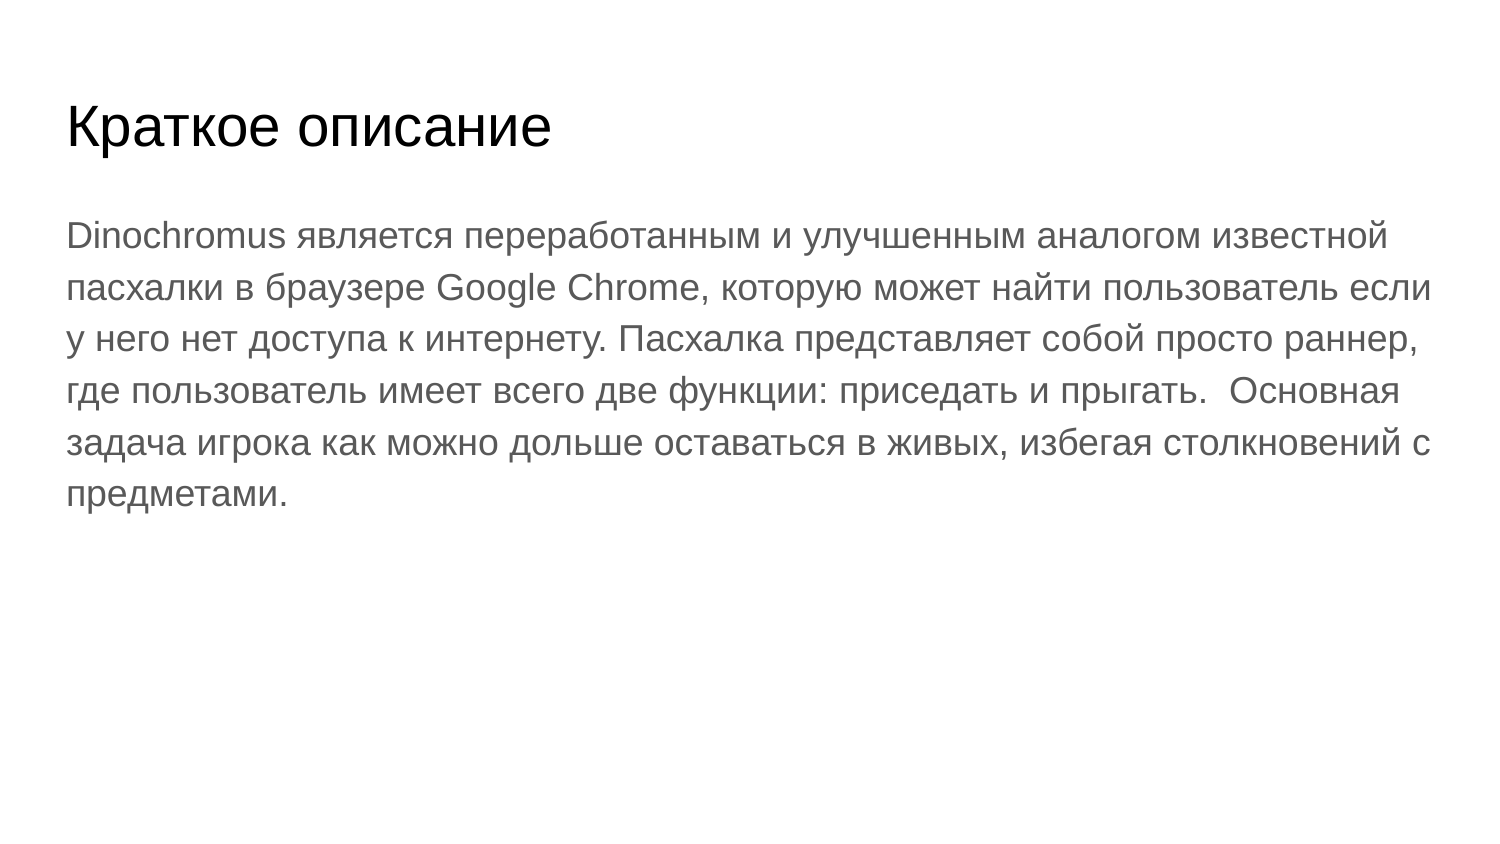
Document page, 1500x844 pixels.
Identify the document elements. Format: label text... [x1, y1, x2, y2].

title Краткое описание [51, 72, 1449, 167]
list Dinochromus является переработанным и улучшенным аналогом известной пасхалки в браузере Google Chrome, которую может найти пользователь если у него нет доступа к интернету. Пасхалка представляет собой просто раннер, где пользователь имеет всего две функции: приседать и прыгать. Основная задача игрока как можно дольше оставаться в живых, избегая столкновений с предметами. [51, 189, 1449, 750]
